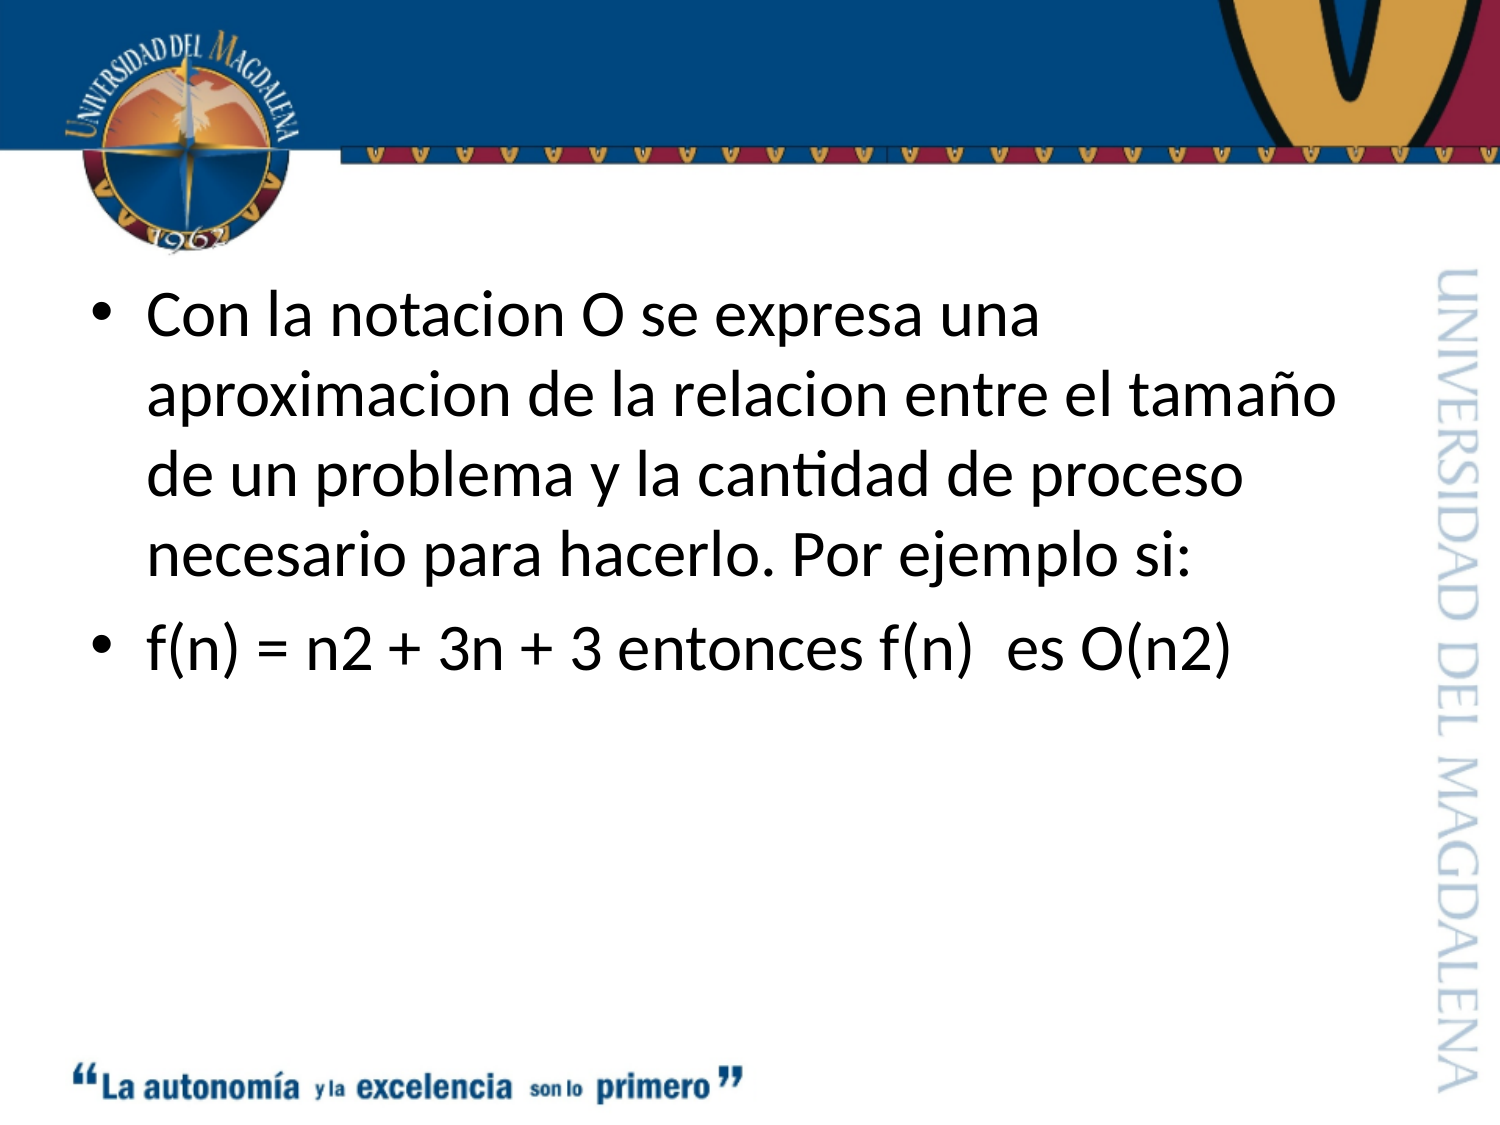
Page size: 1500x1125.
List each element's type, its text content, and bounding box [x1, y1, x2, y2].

list Con la notacion O se expresa una aproximacion de la relacion entre el tamaño de un problema y la cantidad de proceso necesario para hacerlo. Por ejemplo si: f(n) = n2 + 3n + 3 entonces f(n) es O(n2) [75, 262, 1425, 1005]
picture [0, 0, 1500, 1125]
